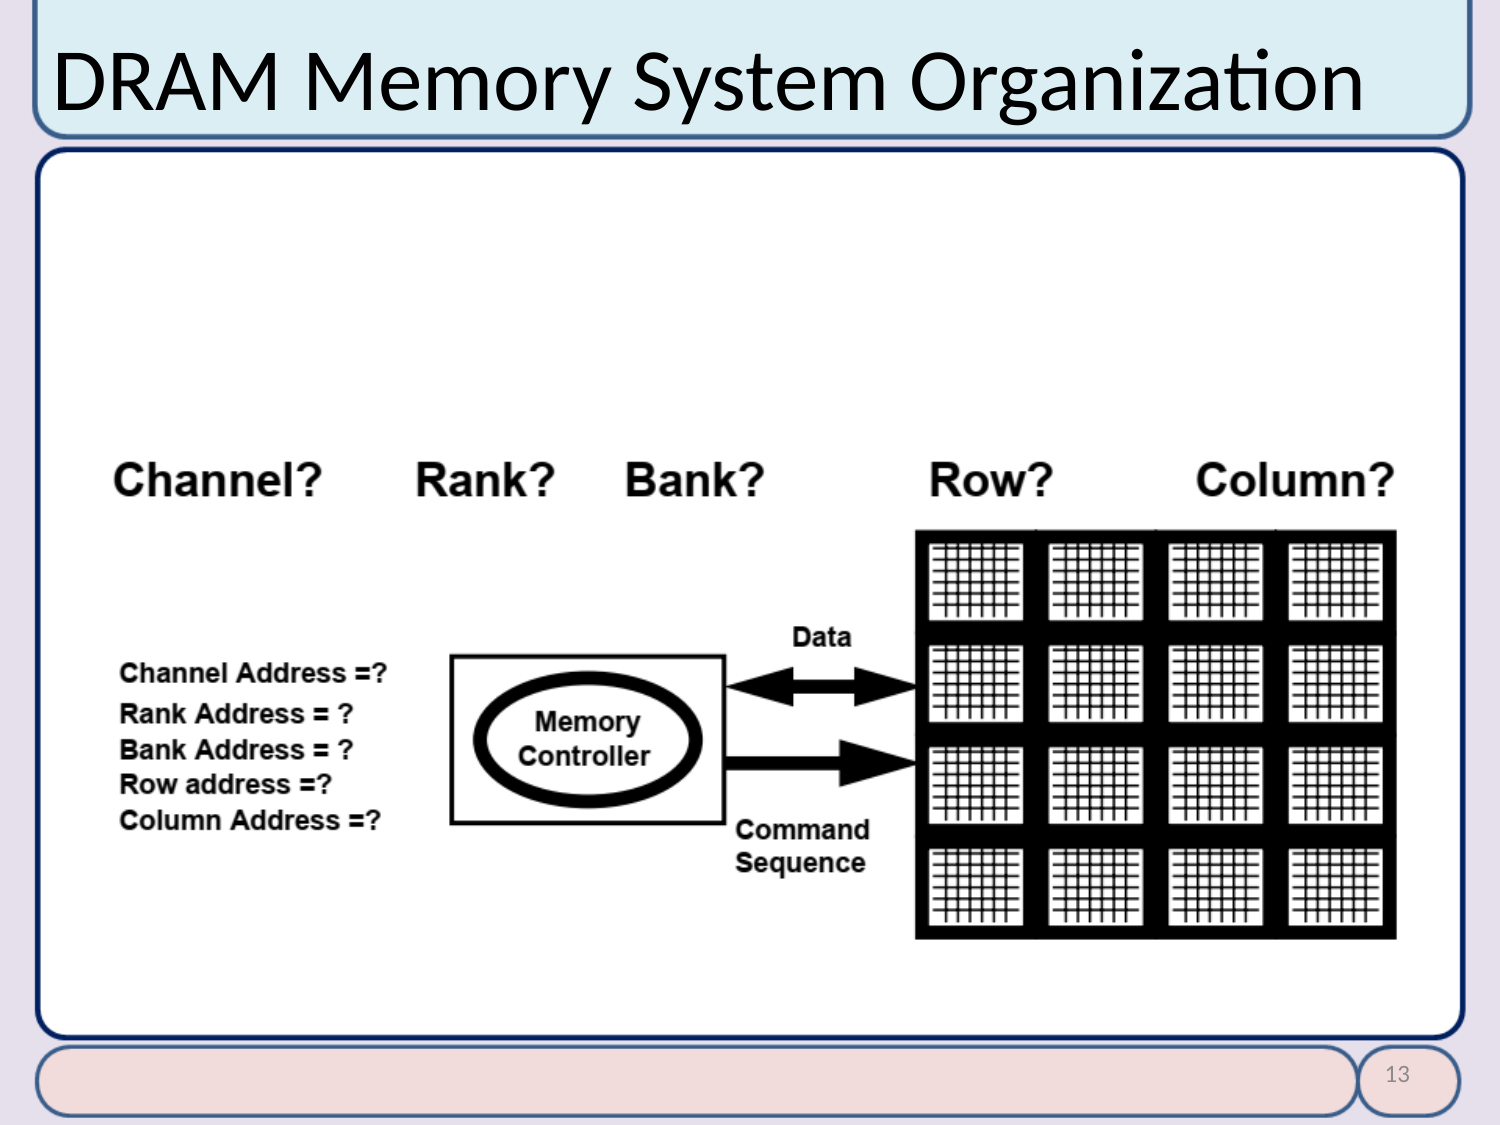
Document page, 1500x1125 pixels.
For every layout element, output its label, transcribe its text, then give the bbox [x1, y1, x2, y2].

title DRAM Memory System Organization [37, 0, 1388, 150]
slide_number 13 [1074, 1042, 1425, 1103]
picture [0, 0, 1500, 1125]
